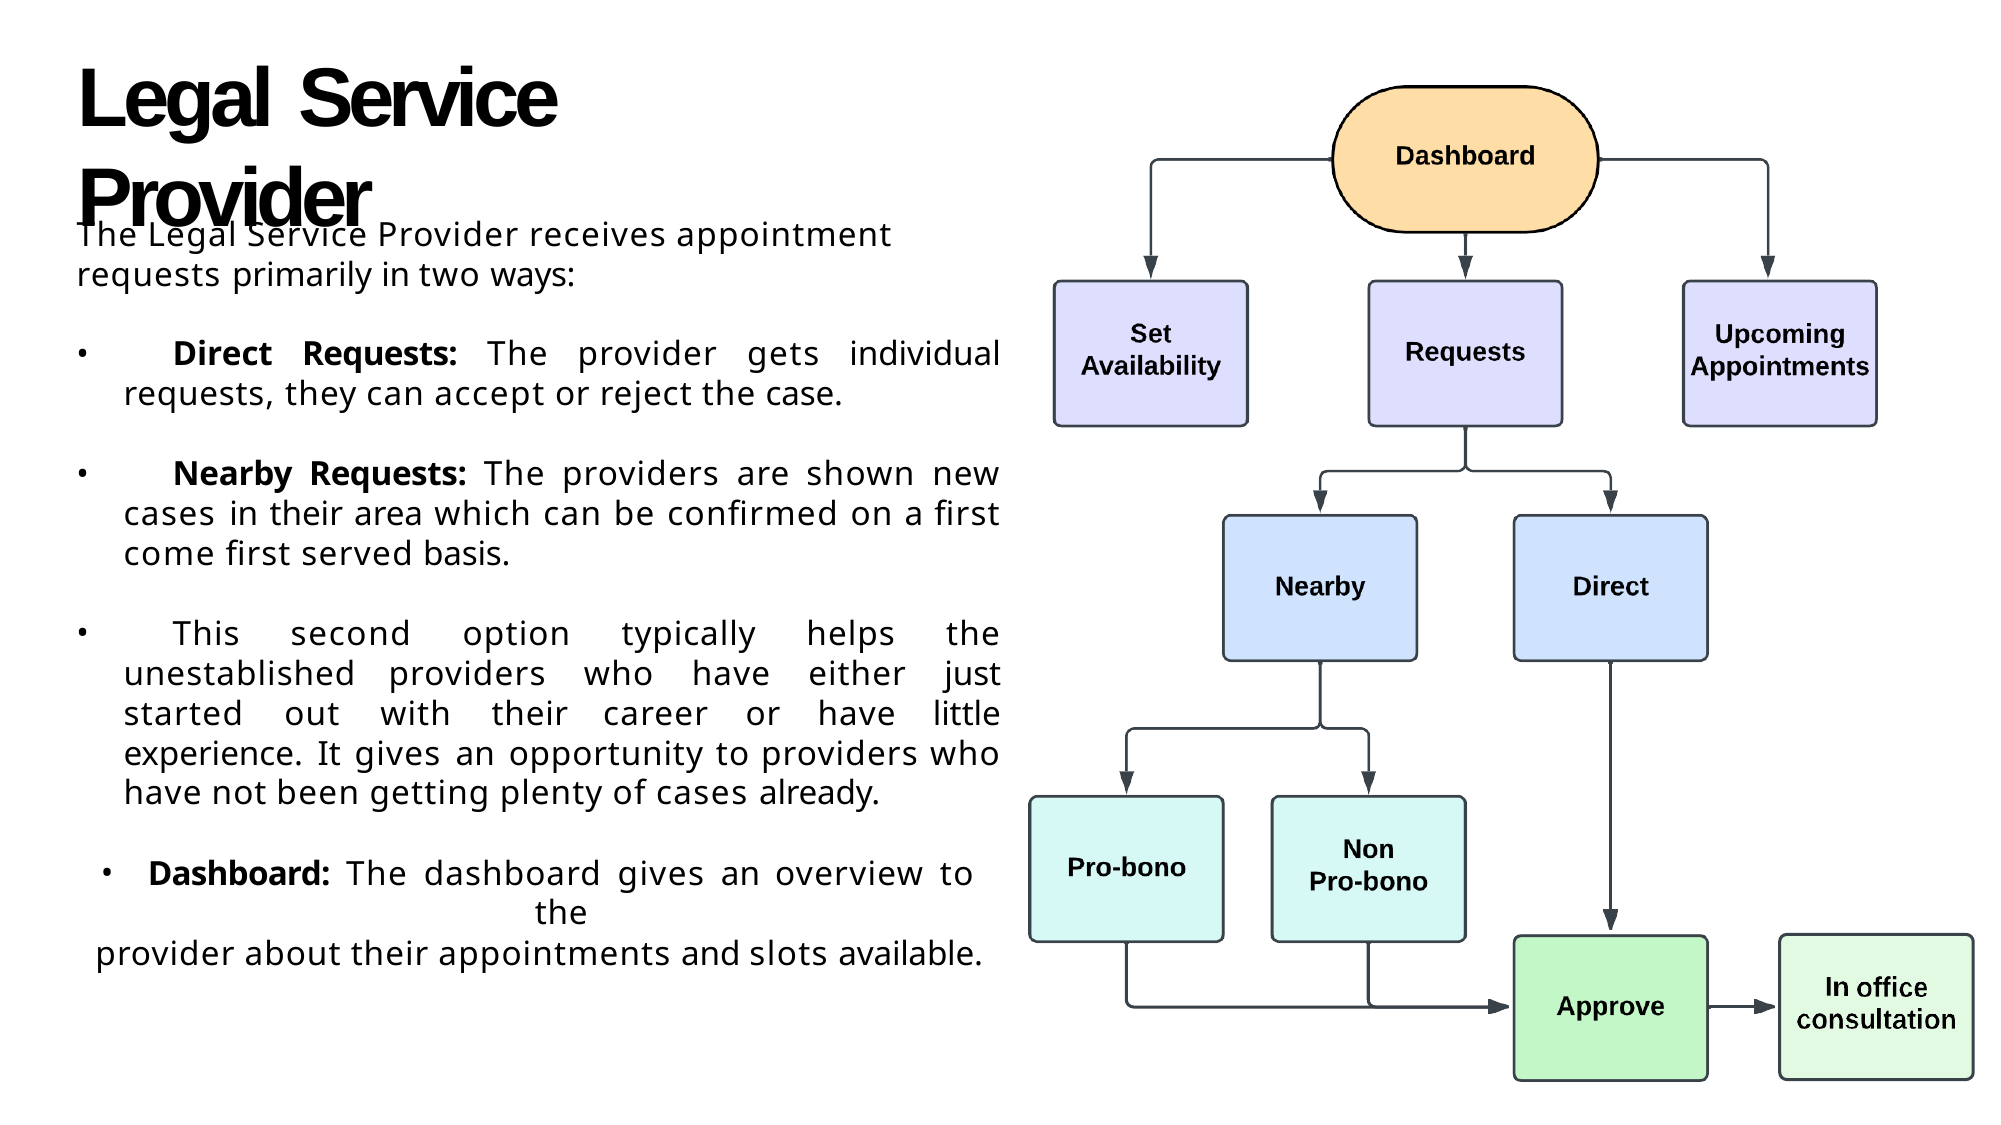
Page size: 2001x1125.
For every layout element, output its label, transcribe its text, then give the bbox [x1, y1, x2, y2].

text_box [1027, 85, 1975, 1082]
title Legal Service Provider [75, 41, 870, 210]
text_box The Legal Service Provider receives appointment requests primarily in two ways: Direct Requests: The provider gets individual requests, they can accept or reject the case. Nearby Requests: The providers are shown new cases in their area which can be confirmed on a first come first served basis. This second option typically helps the unestablished providers who have either just started out with their career or have little experience. It gives an opportunity to providers who have not been getting plenty of cases already. Dashboard: The dashboard gives an overview to the provider about their appointments and slots available. [74, 210, 1002, 972]
